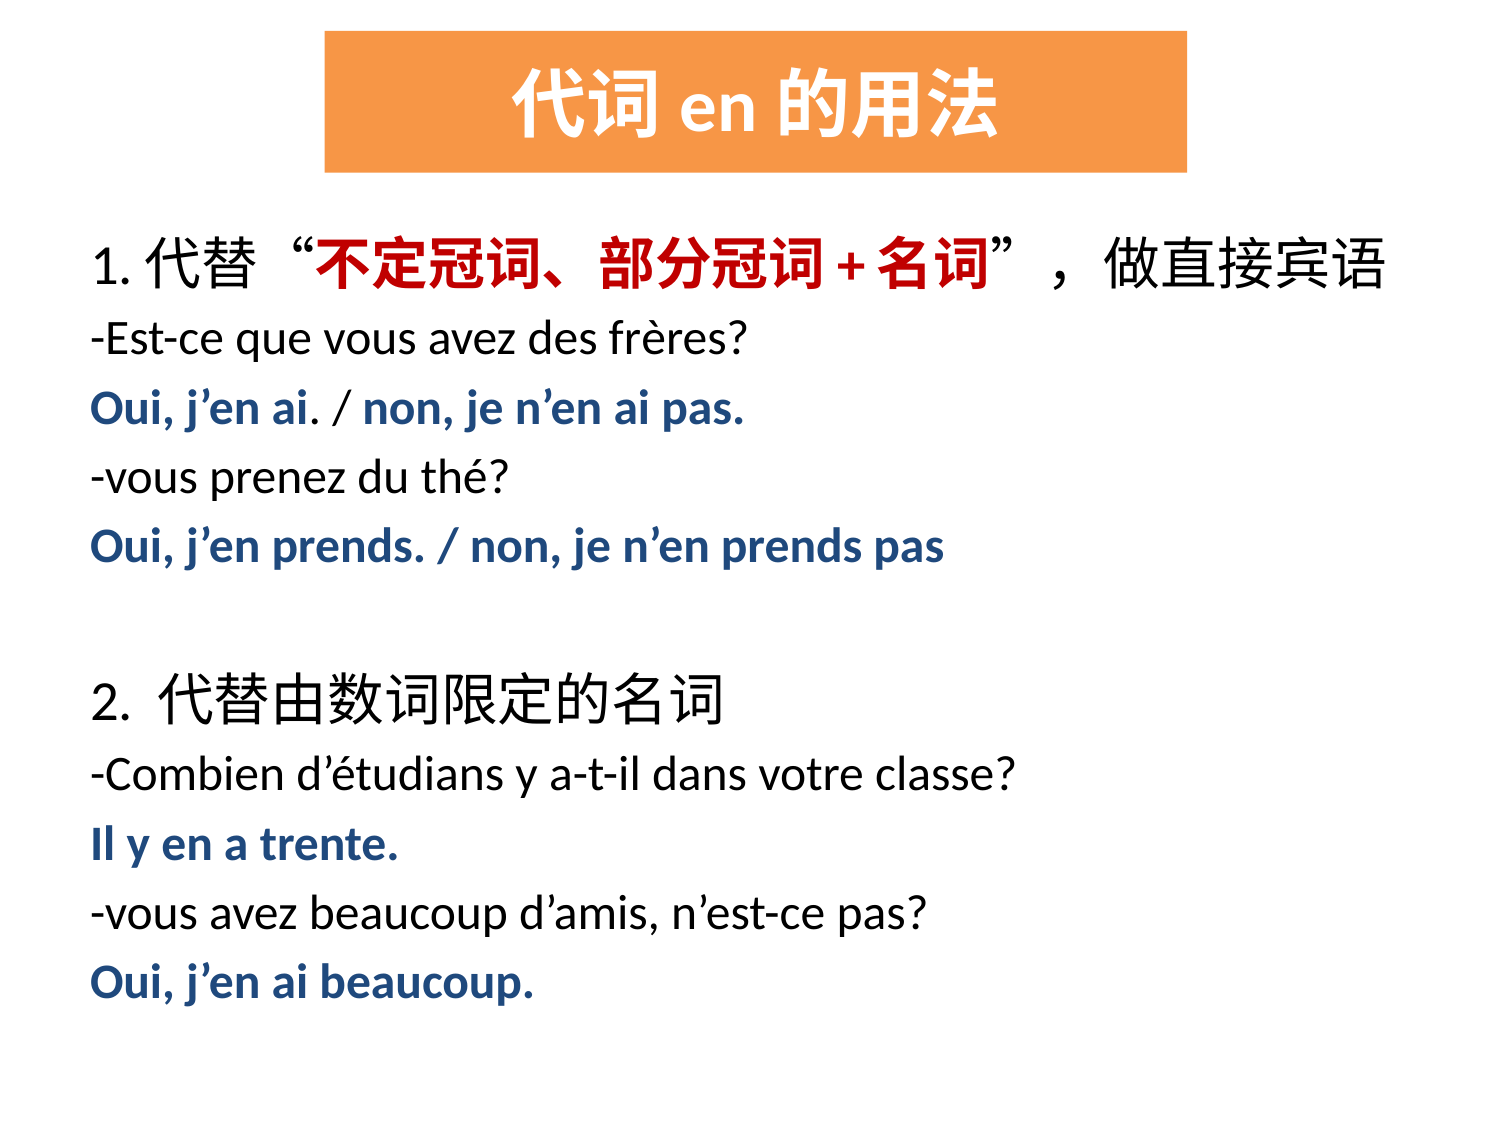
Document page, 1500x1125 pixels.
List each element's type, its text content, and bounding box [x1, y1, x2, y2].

title 代词en的用法 [324, 30, 1188, 173]
list 1.代替“不定冠词、部分冠词+名词”，做直接宾语 -Est-ce que vous avez des frères? Oui, j’en ai. / non, je n’en ai pas. -vous prenez du thé? Oui, j’en prends. / non, je n’en prends pas 2. 代替由数词限定的名词 -Combien d’étudians y a-t-il dans votre classe? Il y en a trente. -vous avez beaucoup d’amis, n’est-ce pas? Oui, j’en ai beaucoup. [75, 219, 1425, 1071]
